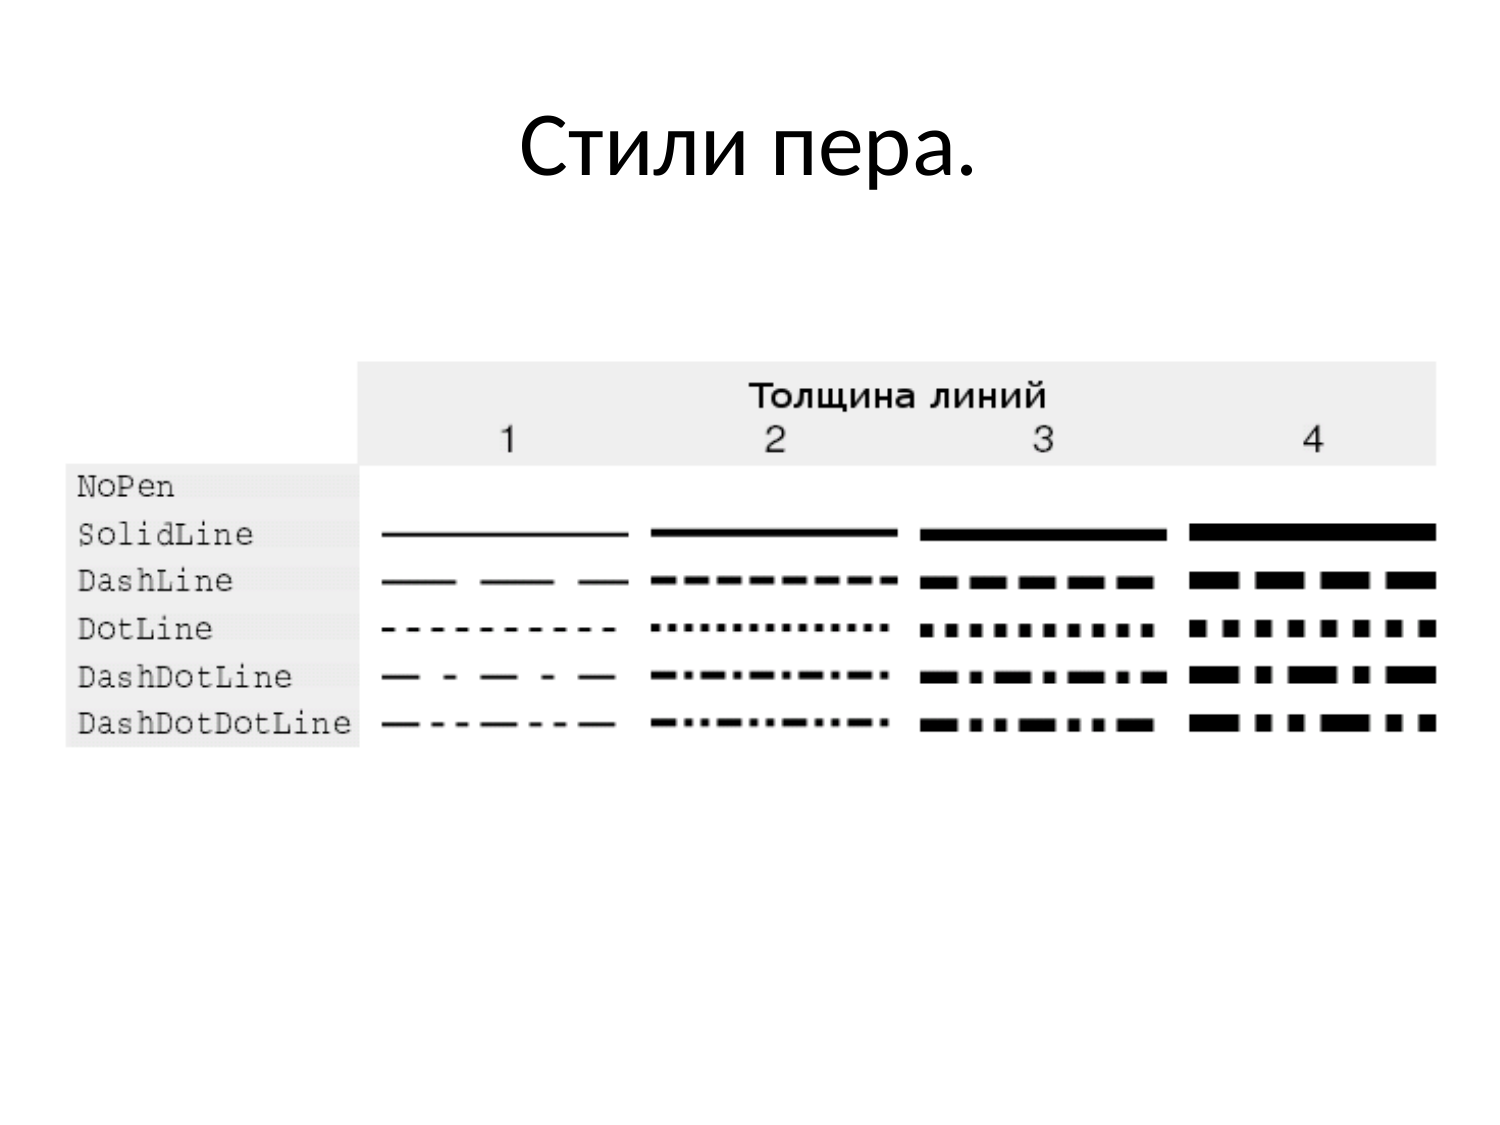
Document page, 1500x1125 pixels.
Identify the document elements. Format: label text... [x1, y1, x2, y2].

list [49, 337, 1459, 763]
title Стили пера. [75, 45, 1425, 233]
